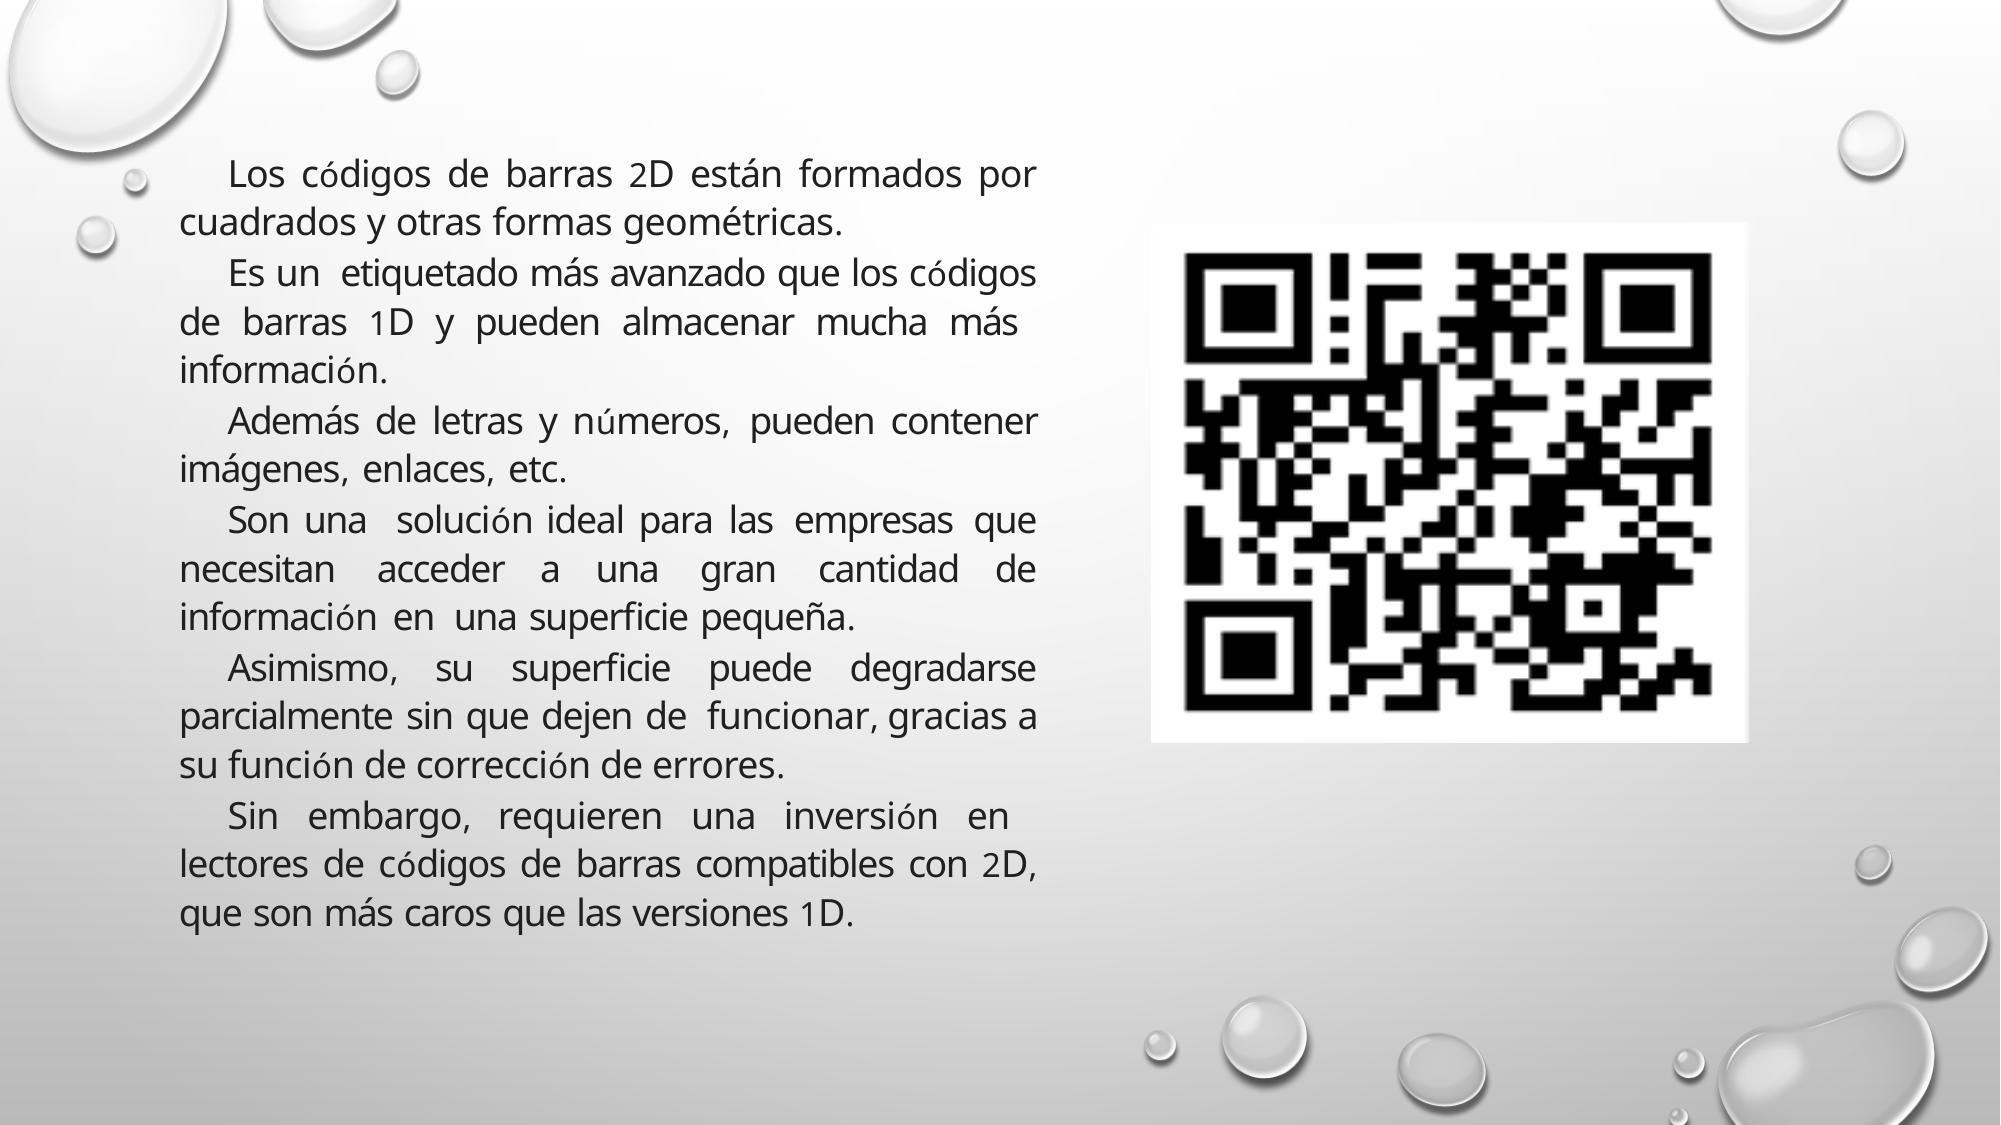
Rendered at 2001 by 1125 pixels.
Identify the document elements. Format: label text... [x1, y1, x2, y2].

picture [0, 0, 2000, 1125]
text_box Los códigos de barras 2D están formados por cuadrados y otras formas geométricas. Es un etiquetado más avanzado que los códigos de barras 1D y pueden almacenar mucha más información. Además de letras y números, pueden contener imágenes, enlaces, etc. Son una solución ideal para las empresas que necesitan acceder a una gran cantidad de información en una superﬁcie pequeña. Asimismo, su superﬁcie puede degradarse parcialmente sin que dejen de funcionar, gracias a su función de corrección de errores. Sin embargo, requieren una inversión en lectores de códigos de barras compatibles con 2D, que son más caros que las versiones 1D. [150, 138, 1053, 969]
